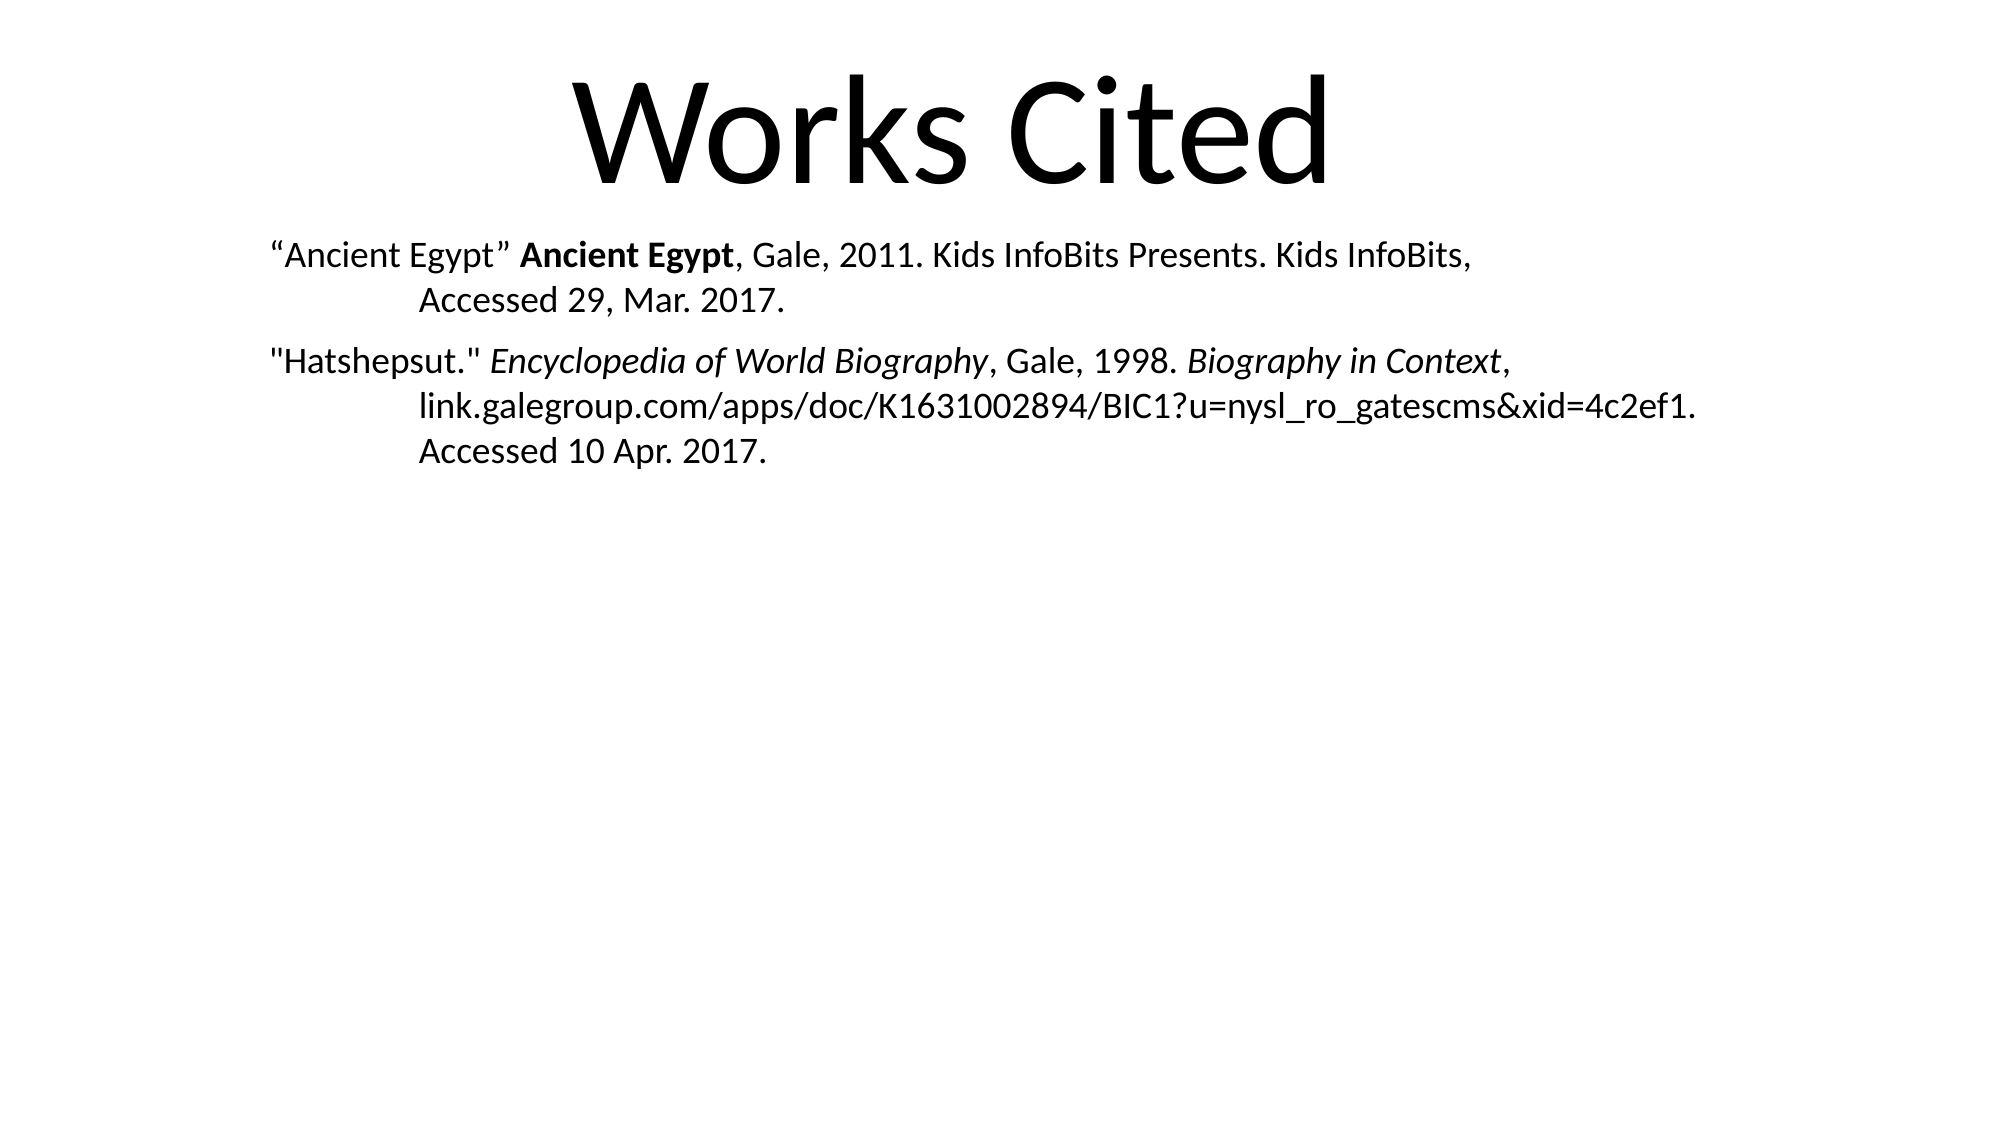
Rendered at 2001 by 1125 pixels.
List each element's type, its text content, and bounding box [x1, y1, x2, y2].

text_box “Ancient Egypt” Ancient Egypt, Gale, 2011. Kids InfoBits Presents. Kids InfoBits, Accessed 29, Mar. 2017. [254, 222, 1592, 328]
text_box Works Cited [556, 19, 1647, 222]
text_box "Hatshepsut." Encyclopedia of World Biography, Gale, 1998. Biography in Context, link.galegroup.com/apps/doc/K1631002894/BIC1?u=nysl_ro_gatescms&xid=4c2ef1. Accessed 10 Apr. 2017. [254, 328, 1732, 479]
